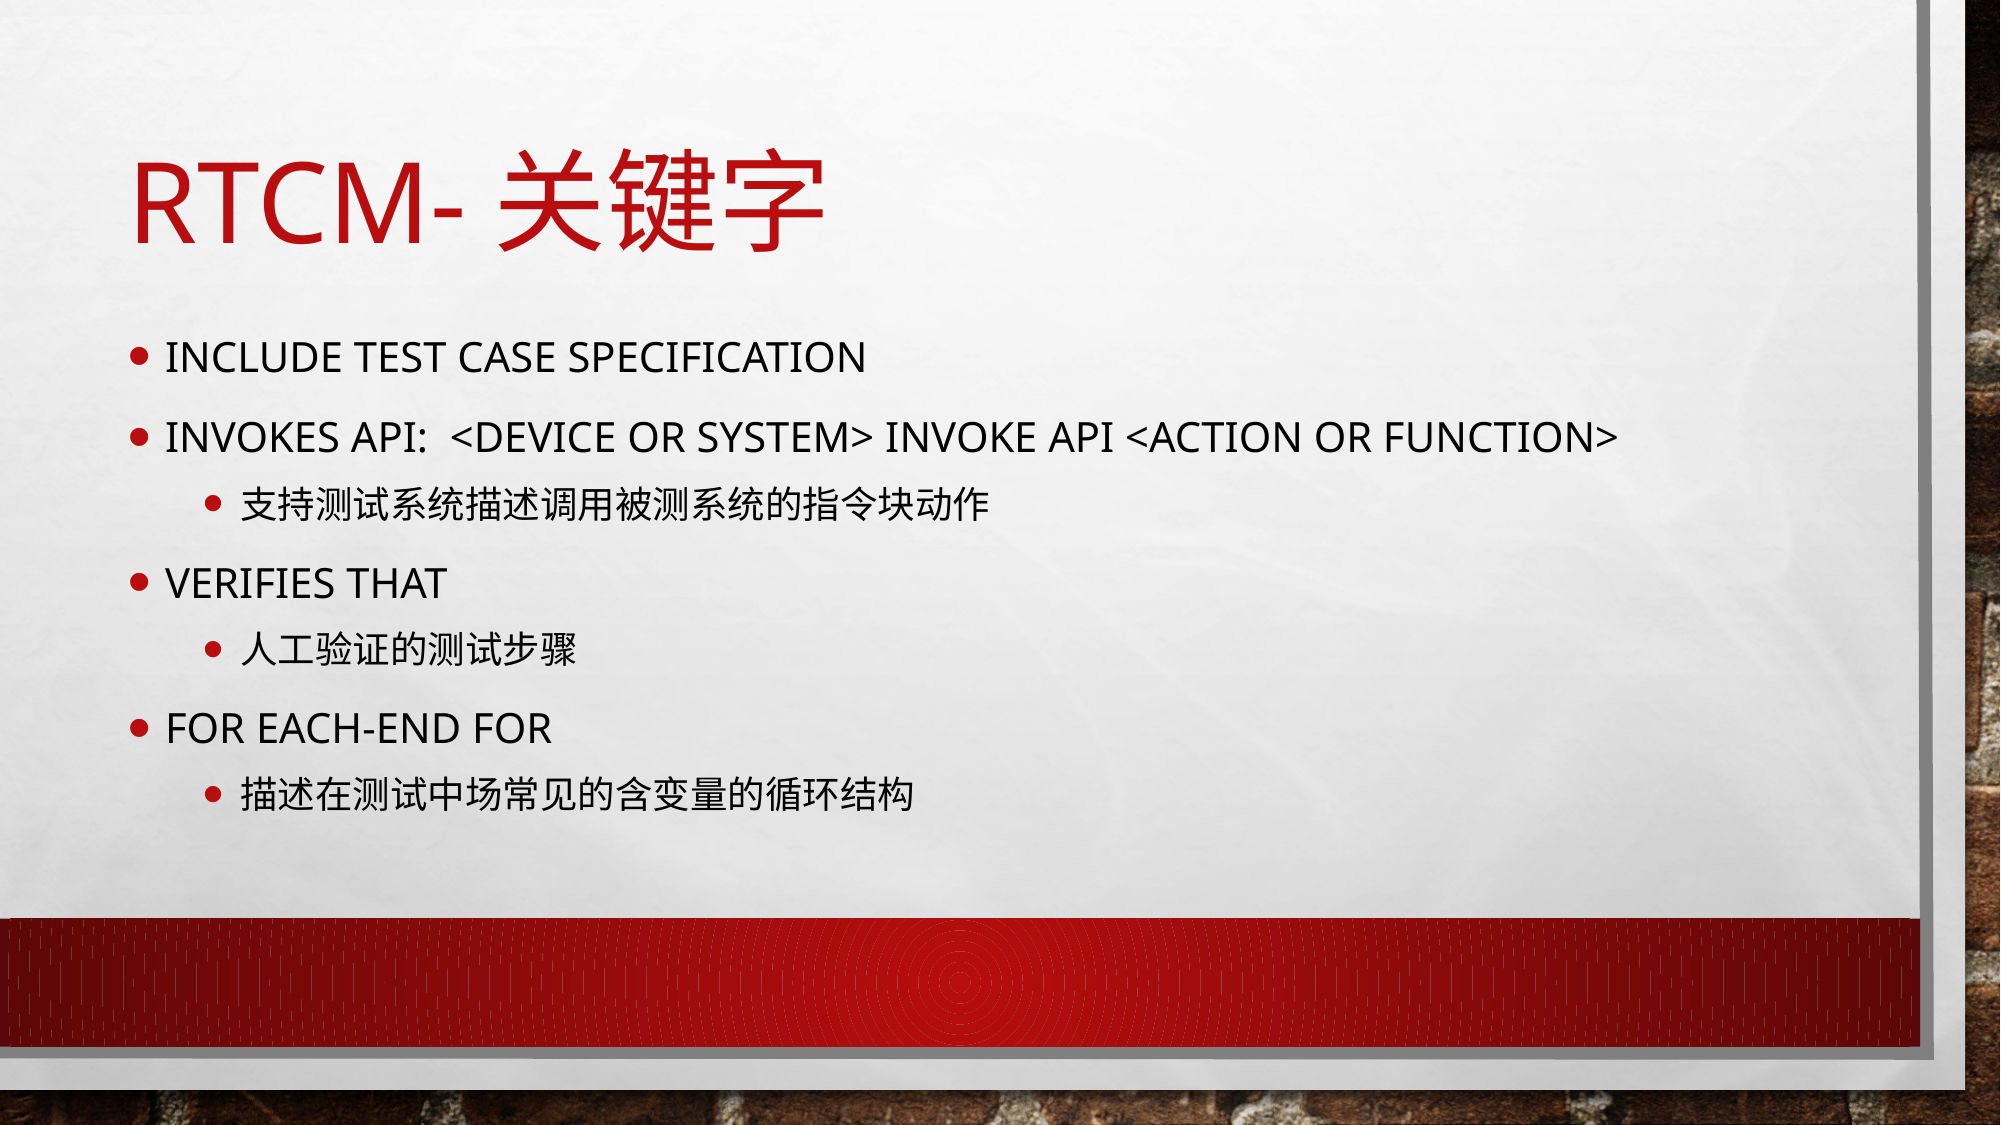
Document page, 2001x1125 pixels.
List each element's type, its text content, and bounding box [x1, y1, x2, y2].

list INCLUDE TEST CASE SPECIFICATION INVOKES API: <device or system> invoke api <action or function> 支持测试系统描述调用被测系统的指令块动作 VERIFIES THAT 人工验证的测试步骤 FOR EACH-END FOR 描述在测试中场常见的含变量的循环结构 [112, 338, 1818, 882]
title RTCM-关键字 [112, 112, 1818, 302]
picture [0, 0, 2000, 1125]
